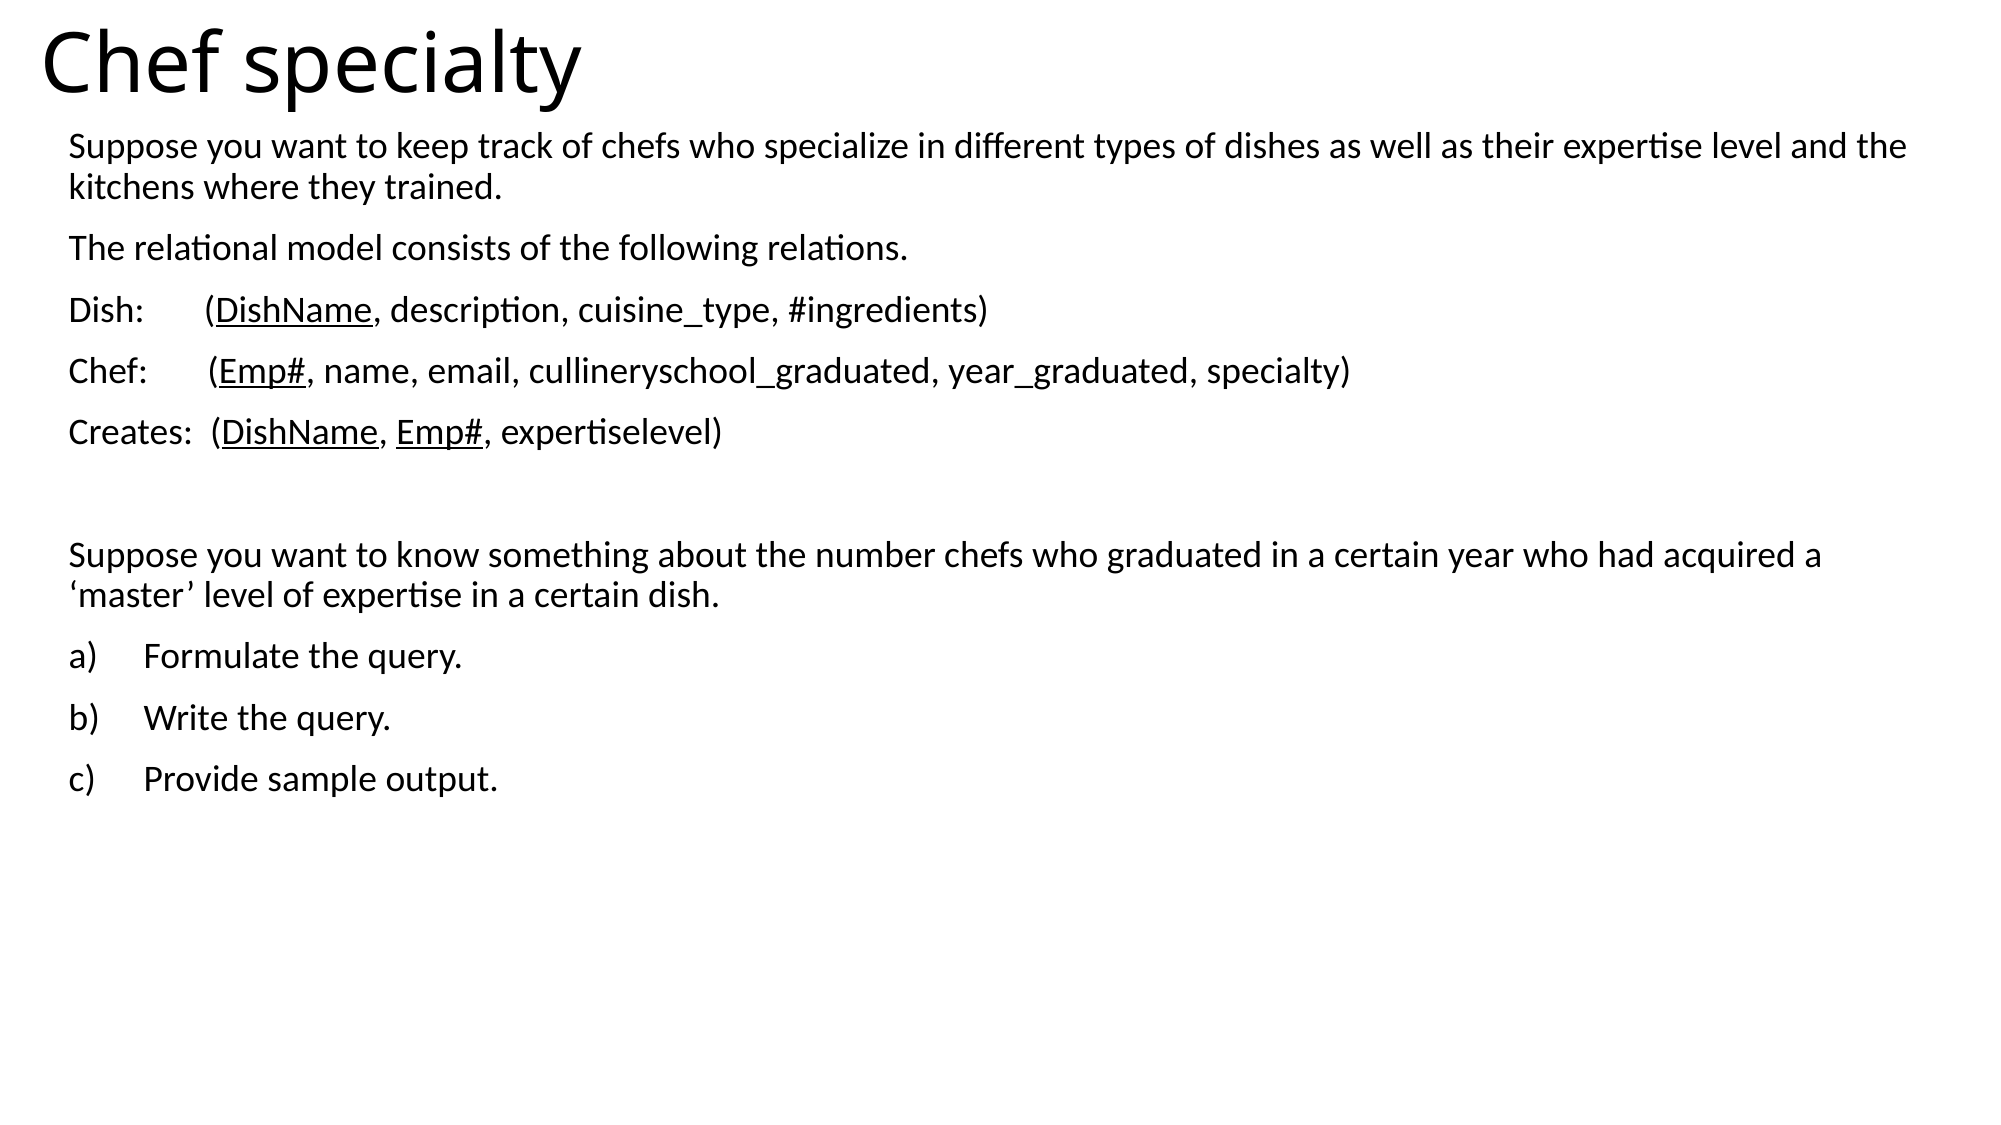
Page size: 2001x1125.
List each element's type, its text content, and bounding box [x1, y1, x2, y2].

title Chef specialty [25, 11, 1751, 120]
list Suppose you want to keep track of chefs who specialize in different types of dishes as well as their expertise level and the kitchens where they trained. The relational model consists of the following relations. Dish: (DishName, description, cuisine_type, #ingredients) Chef: (Emp#, name, email, cullineryschool_graduated, year_graduated, specialty) Creates: (DishName, Emp#, expertiselevel) Suppose you want to know something about the number chefs who graduated in a certain year who had acquired a ‘master’ level of expertise in a certain dish. Formulate the query. Write the query. Provide sample output. [53, 119, 1947, 1064]
